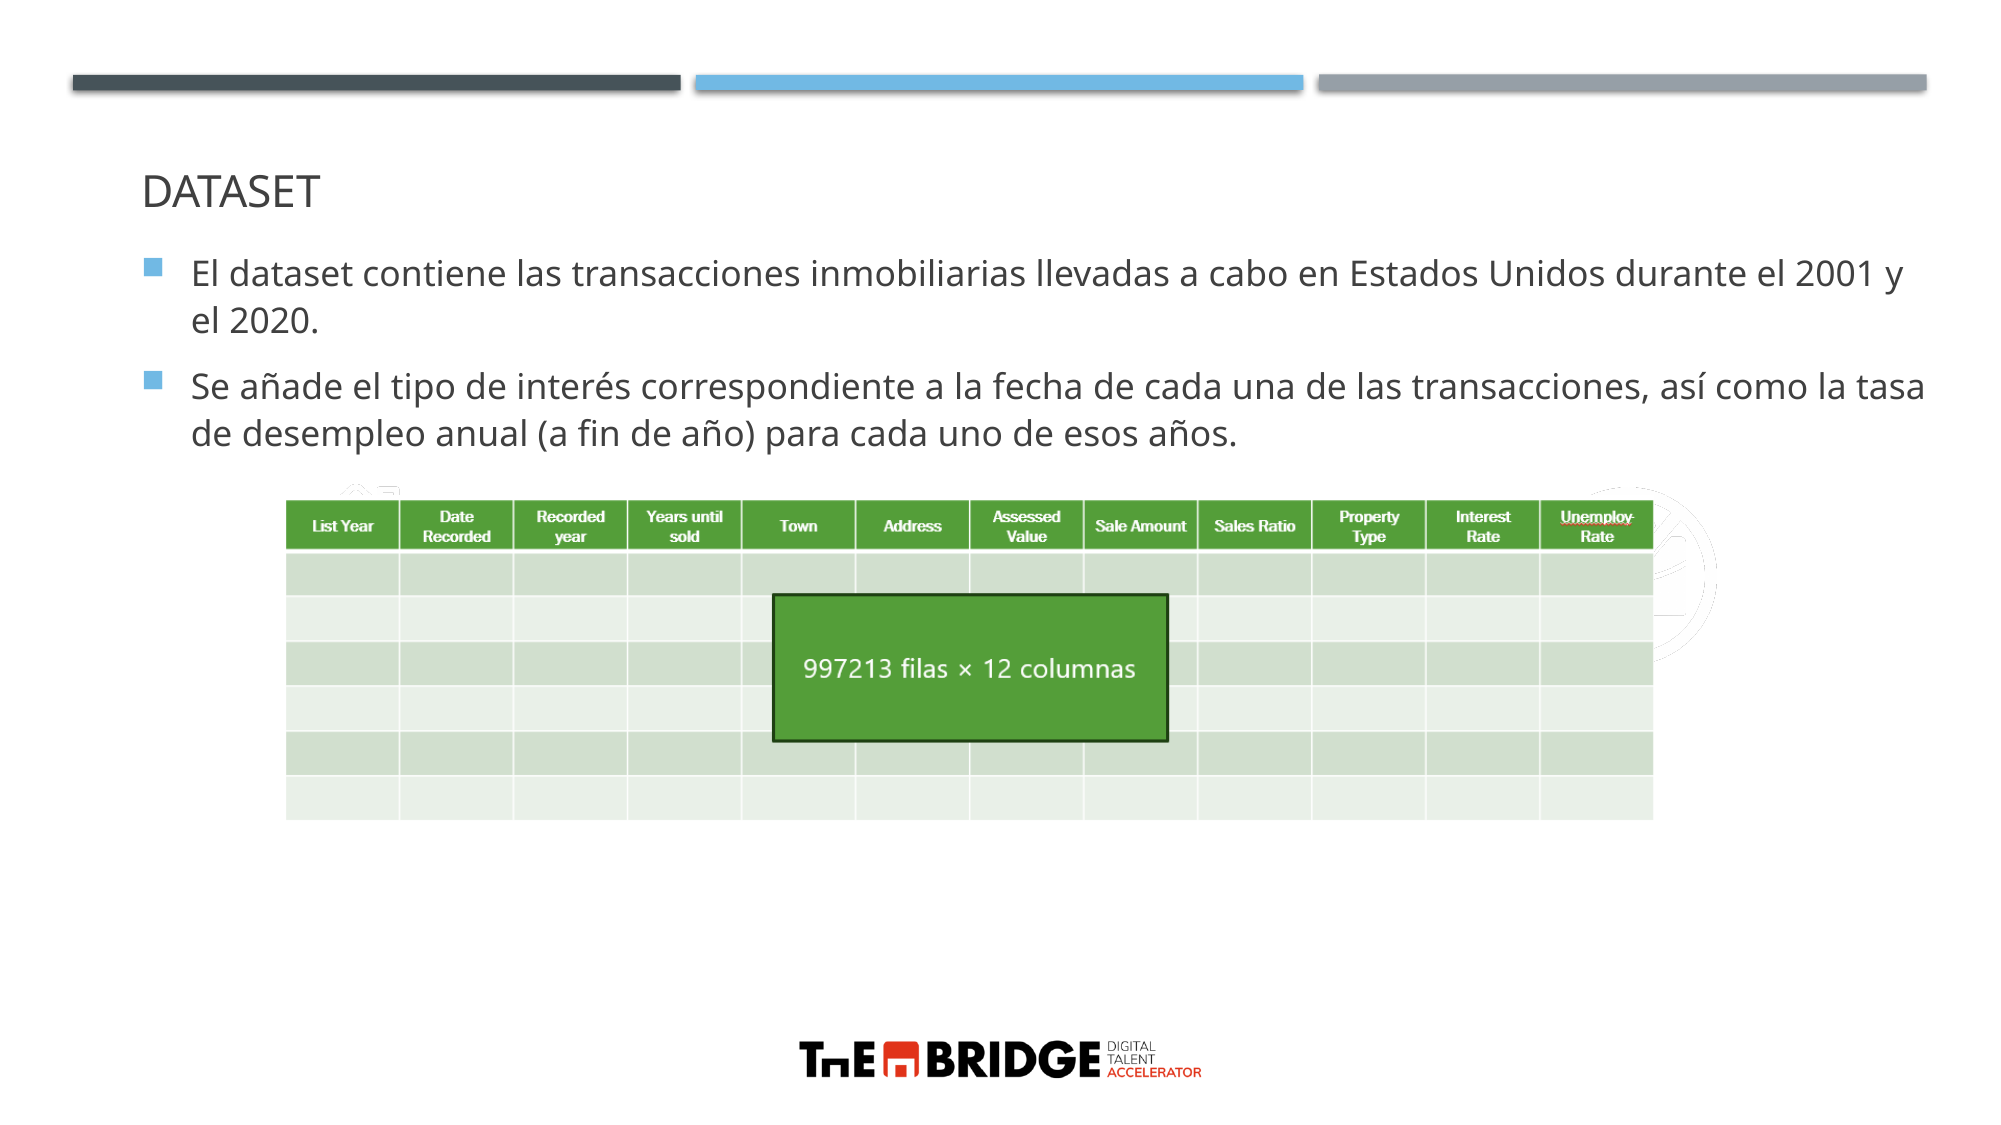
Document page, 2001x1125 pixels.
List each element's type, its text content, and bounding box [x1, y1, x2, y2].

title DataSet [125, 153, 624, 239]
picture [741, 957, 1259, 1125]
text_box El dataset contiene las transacciones inmobiliarias llevadas a cabo en Estados Unidos durante el 2001 y el 2020. Se añade el tipo de interés correspondiente a la fecha de cada una de las transacciones, así como la tasa de desempleo anual (a fin de año) para cada uno de esos años. [125, 239, 1945, 958]
picture [283, 473, 1717, 823]
